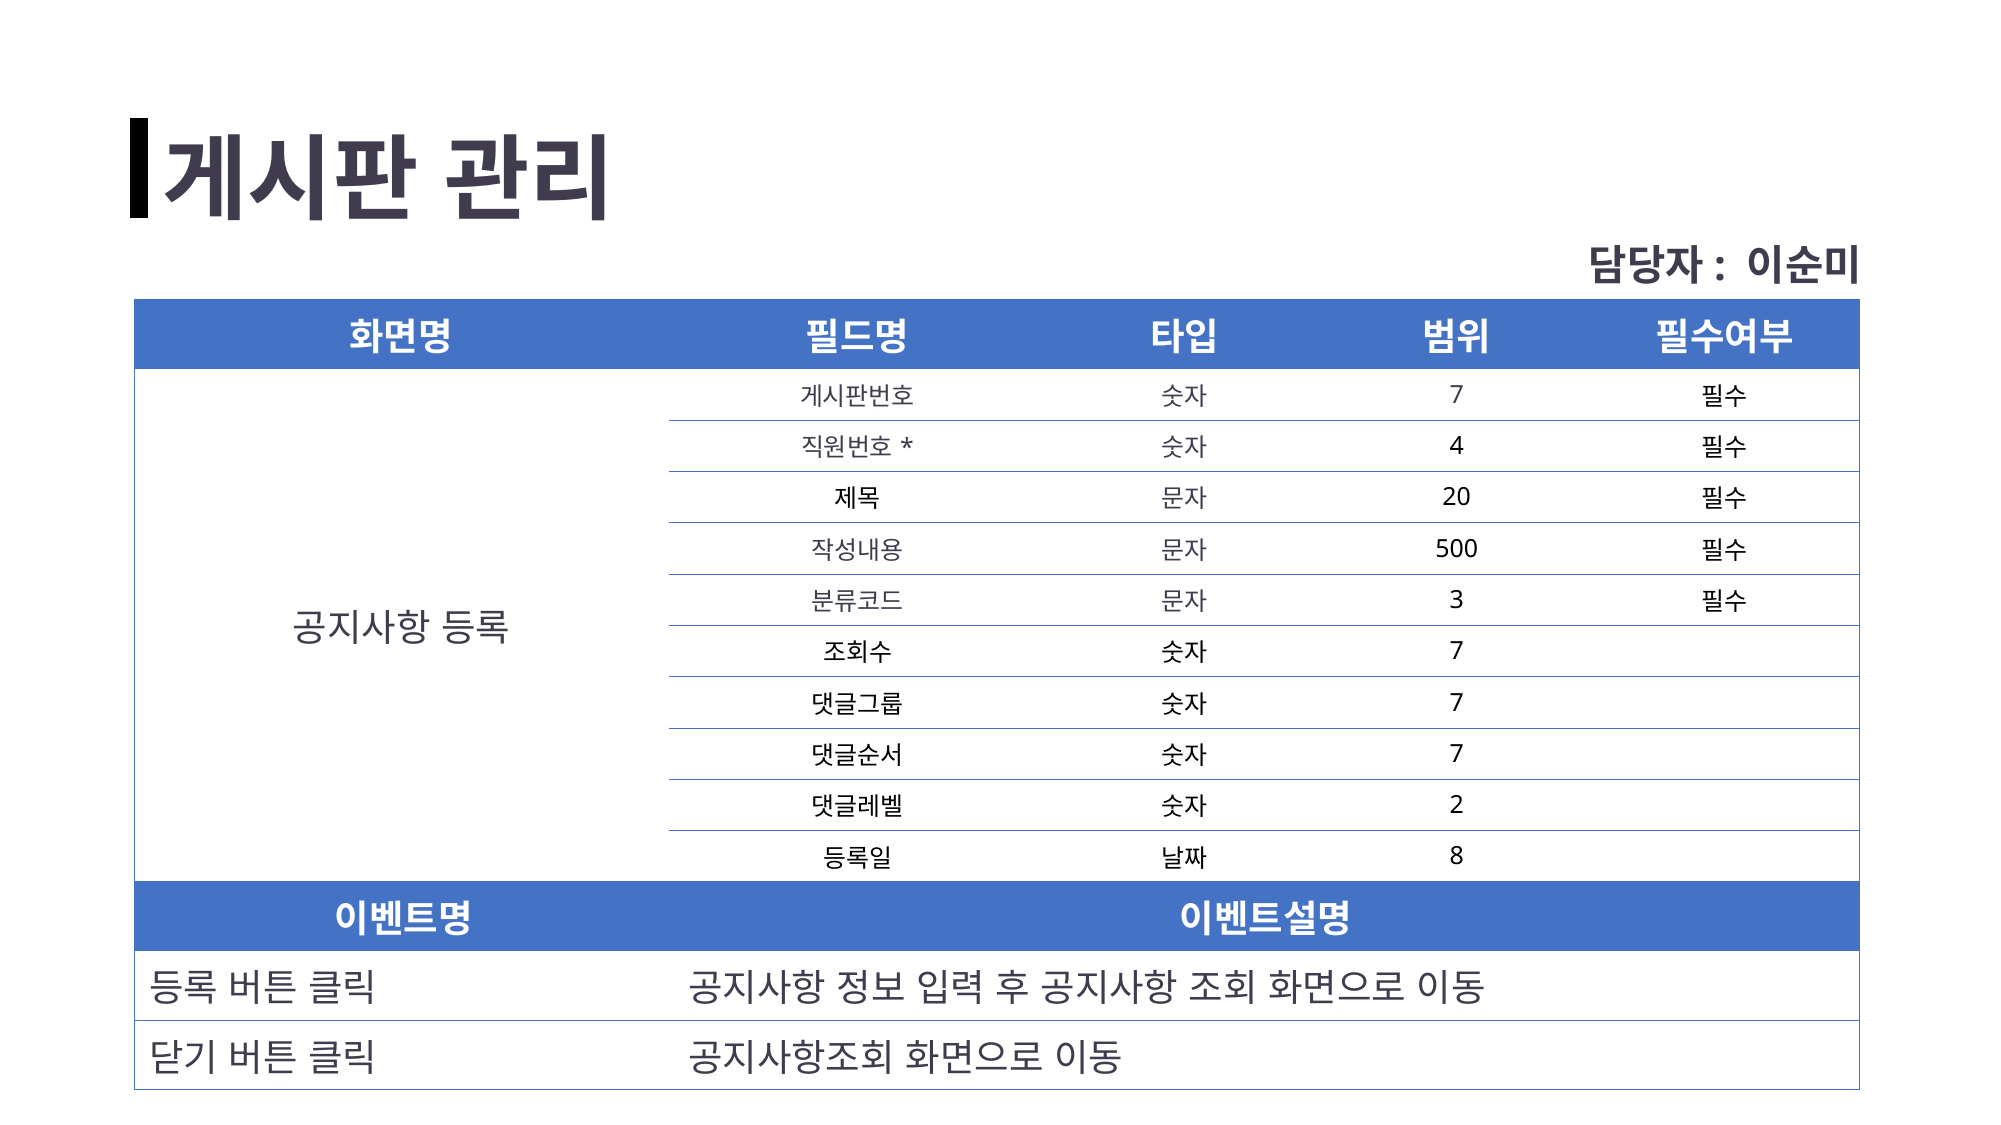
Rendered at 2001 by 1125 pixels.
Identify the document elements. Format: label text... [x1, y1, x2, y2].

table_cell 닫기 버튼 클릭 [135, 1021, 673, 1089]
table_cell 제목 [669, 472, 1047, 522]
table_cell 문자 [1047, 472, 1323, 522]
table_cell 문자 [1047, 575, 1323, 625]
table_cell 20 [1323, 472, 1590, 522]
table_cell 필수 [1590, 369, 1859, 420]
table_cell 4 [1323, 421, 1590, 471]
table_cell 숫자 [1047, 369, 1323, 420]
table_cell 500 [1323, 523, 1590, 574]
table_cell 게시판번호 [669, 369, 1047, 420]
table_header 범위 [1323, 300, 1590, 368]
table_header 필드명 [669, 300, 1047, 368]
table_cell [1590, 626, 1859, 676]
table_cell 문자 [1047, 523, 1323, 574]
table_cell 8 [1323, 831, 1590, 881]
table_cell 7 [1323, 369, 1590, 420]
table_cell 7 [1323, 677, 1590, 728]
text_box 담당자: 이순미 [1517, 173, 1863, 290]
table_cell 날짜 [1047, 831, 1323, 881]
table_header 화면명 [135, 300, 669, 368]
table_cell 조회수 [669, 626, 1047, 676]
table_cell 등록 버튼 클릭 [135, 951, 673, 1020]
table_cell 7 [1323, 626, 1590, 676]
table_header 이벤트설명 [673, 882, 1859, 950]
table_cell 숫자 [1047, 729, 1323, 779]
table_cell [1590, 831, 1859, 881]
table_cell 필수 [1590, 472, 1859, 522]
table_header 이벤트명 [135, 882, 673, 950]
table_cell 7 [1323, 729, 1590, 779]
table_cell [1590, 677, 1859, 728]
table_cell 숫자 [1047, 421, 1323, 471]
table_cell 숫자 [1047, 780, 1323, 830]
table_cell 2 [1323, 780, 1590, 830]
table_header 타입 [1047, 300, 1323, 368]
table_cell 분류코드 [669, 575, 1047, 625]
text_box 게시판 관리 [162, 115, 1093, 232]
table_cell 숫자 [1047, 677, 1323, 728]
table_cell [1590, 780, 1859, 830]
table_header 필수여부 [1590, 300, 1859, 368]
table_cell 작성내용 [669, 523, 1047, 574]
text_box [130, 118, 148, 218]
table_cell 직원번호* [669, 421, 1047, 471]
table_cell 필수 [1590, 575, 1859, 625]
table_cell 공지사항조회 화면으로 이동 [673, 1021, 1859, 1089]
table_cell [1590, 729, 1859, 779]
table_cell 필수 [1590, 421, 1859, 471]
table_cell 댓글레벨 [669, 780, 1047, 830]
table_cell 댓글그룹 [669, 677, 1047, 728]
table_cell 공지사항 등록 [135, 369, 669, 881]
table_cell 숫자 [1047, 626, 1323, 676]
table_cell 댓글순서 [669, 729, 1047, 779]
table_cell 등록일 [669, 831, 1047, 881]
table_cell 3 [1323, 575, 1590, 625]
table_cell 공지사항 정보 입력 후 공지사항 조회 화면으로 이동 [673, 951, 1859, 1020]
table_cell 필수 [1590, 523, 1859, 574]
